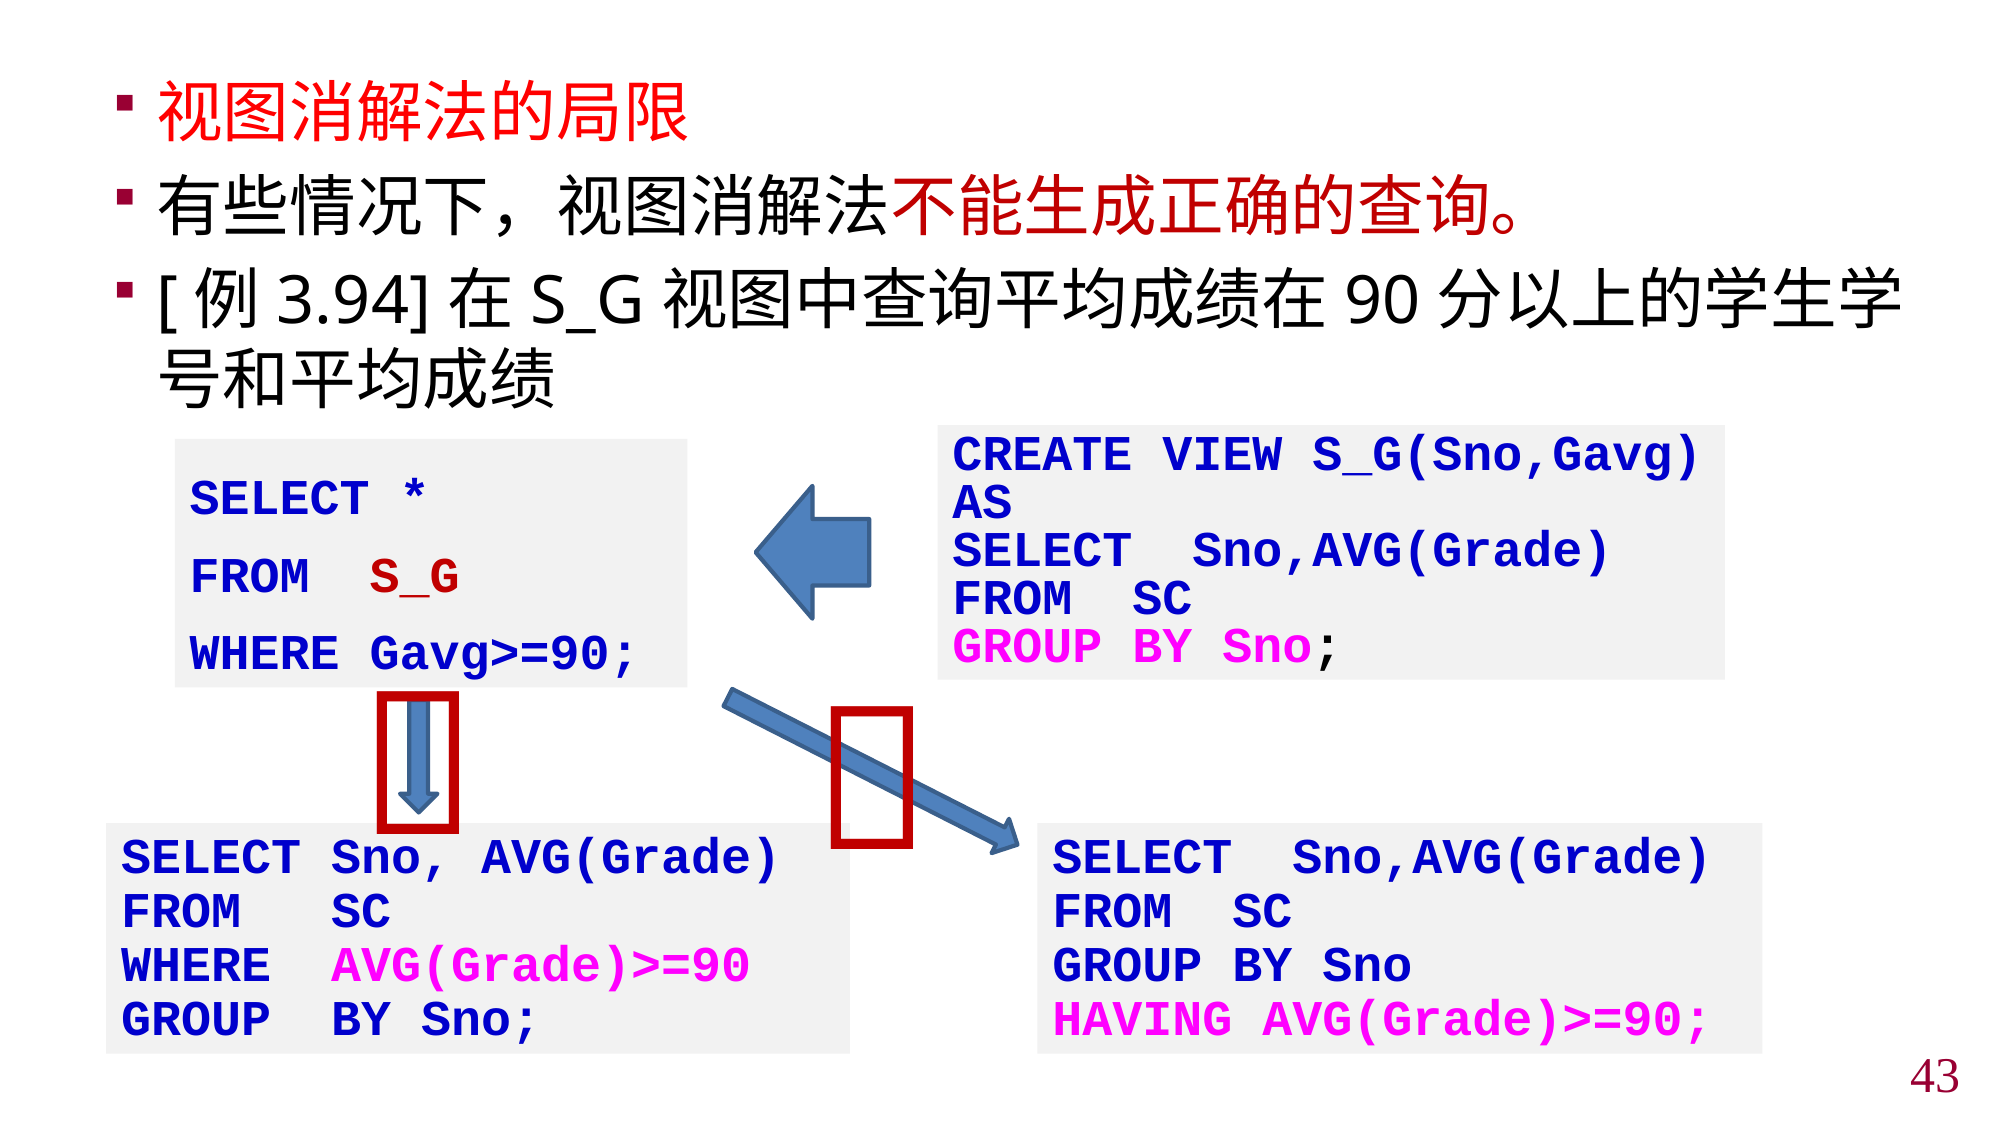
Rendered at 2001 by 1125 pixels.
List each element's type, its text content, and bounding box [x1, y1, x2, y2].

text_box [721, 686, 797, 746]
text_box SELECT Sno, AVG(Grade) FROM SC WHERE AVG(Grade)>=90 GROUP BY Sno; [106, 823, 850, 1054]
list 视图消解法的局限 有些情况下，视图消解法不能生成正确的查询。 [例3.94]在S_G视图中查询平均成绩在90分以上的学生学号和平均成绩 [97, 62, 1950, 1073]
text_box CREATE VIEW S_G(Sno,Gavg) AS SELECT Sno,AVG(Grade) FROM SC GROUP BY Sno; [937, 425, 1725, 680]
text_box  [343, 627, 494, 883]
slide_number 42 [1550, 1048, 1975, 1096]
text_box  [797, 642, 948, 898]
text_box SELECT Sno,AVG(Grade) FROM SC GROUP BY Sno HAVING AVG(Grade)>=90; [1037, 823, 1763, 1054]
text_box [948, 796, 1020, 856]
text_box SELECT * FROM S_G WHERE Gavg>=90; [174, 438, 688, 688]
text_box [754, 483, 872, 621]
